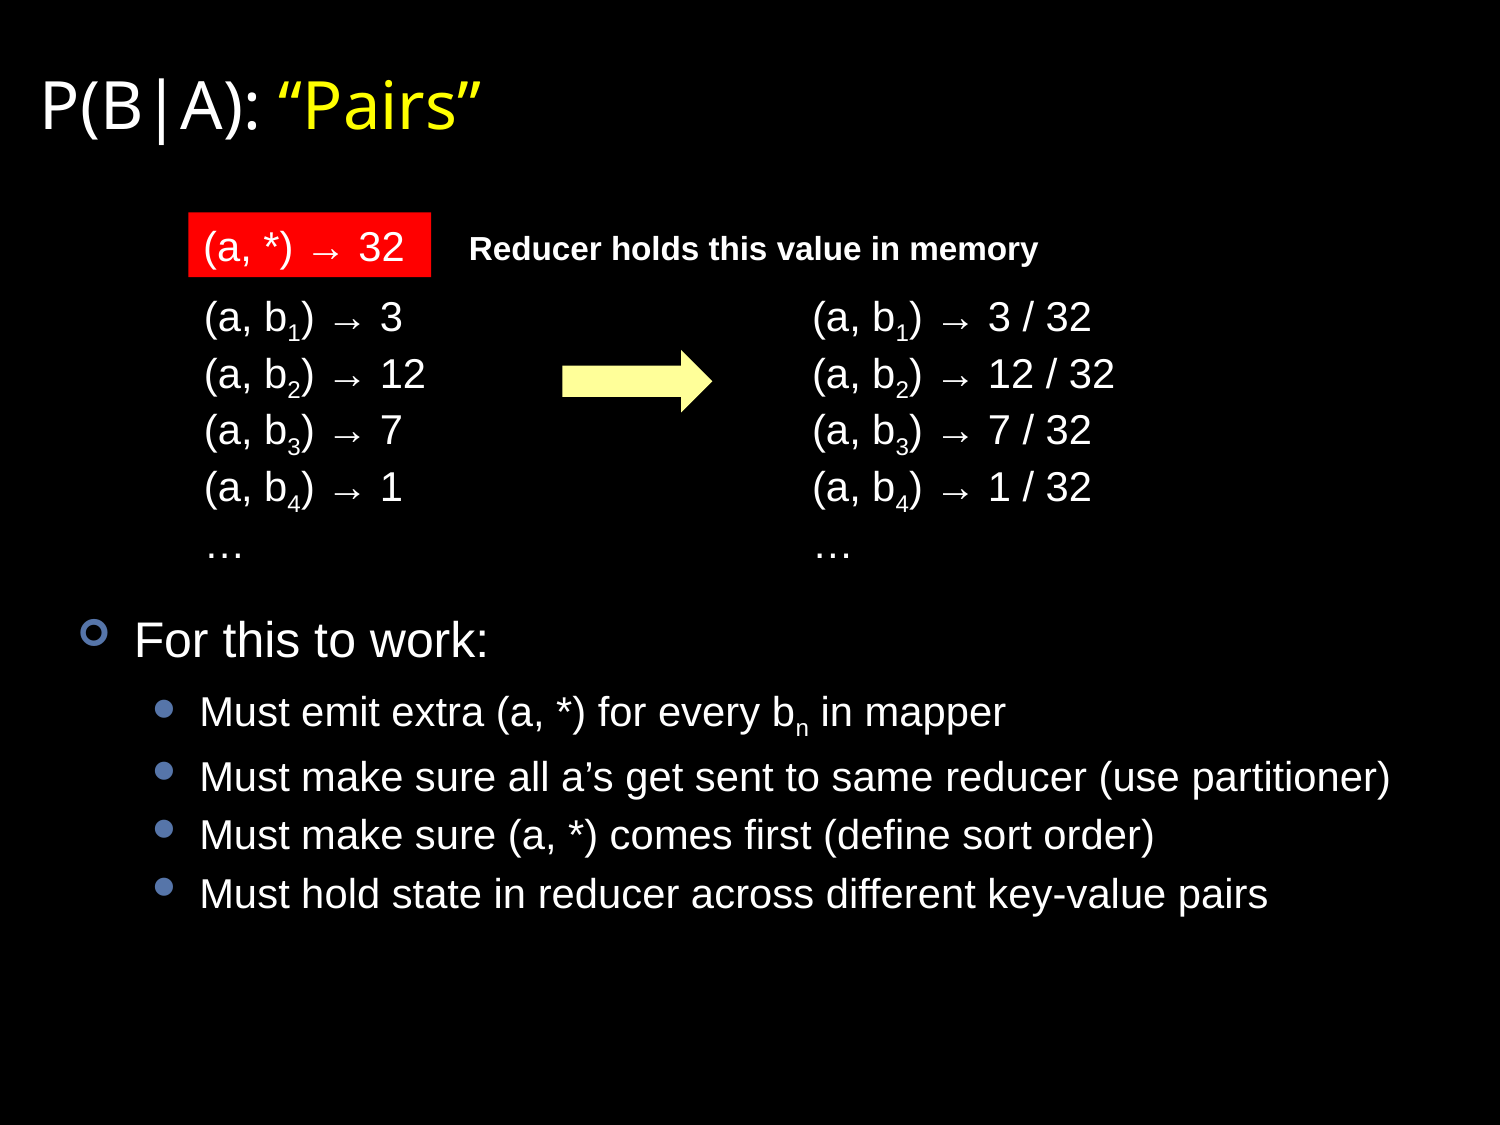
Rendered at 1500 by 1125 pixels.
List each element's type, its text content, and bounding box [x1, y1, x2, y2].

text_box (a, b1) → 3 / 32 (a, b2) → 12 / 32 (a, b3) → 7 / 32 (a, b4) → 1 / 32 … [797, 282, 1131, 575]
text_box [562, 349, 713, 413]
title P(B|A): “Pairs” [24, 18, 1451, 188]
text_box Reducer holds this value in memory [454, 219, 1055, 275]
list For this to work: Must emit extra (a, *) for every bn in mapper Must make sure all a’s get sent to same reducer (use partitioner) Must make sure (a, *) comes first (define sort order) Must hold state in reducer across different key-value pairs [62, 174, 1451, 1013]
text_box (a, *) → 32 [188, 212, 432, 278]
text_box (a, b1) → 3 (a, b2) → 12 (a, b3) → 7 (a, b4) → 1 … [189, 282, 453, 575]
